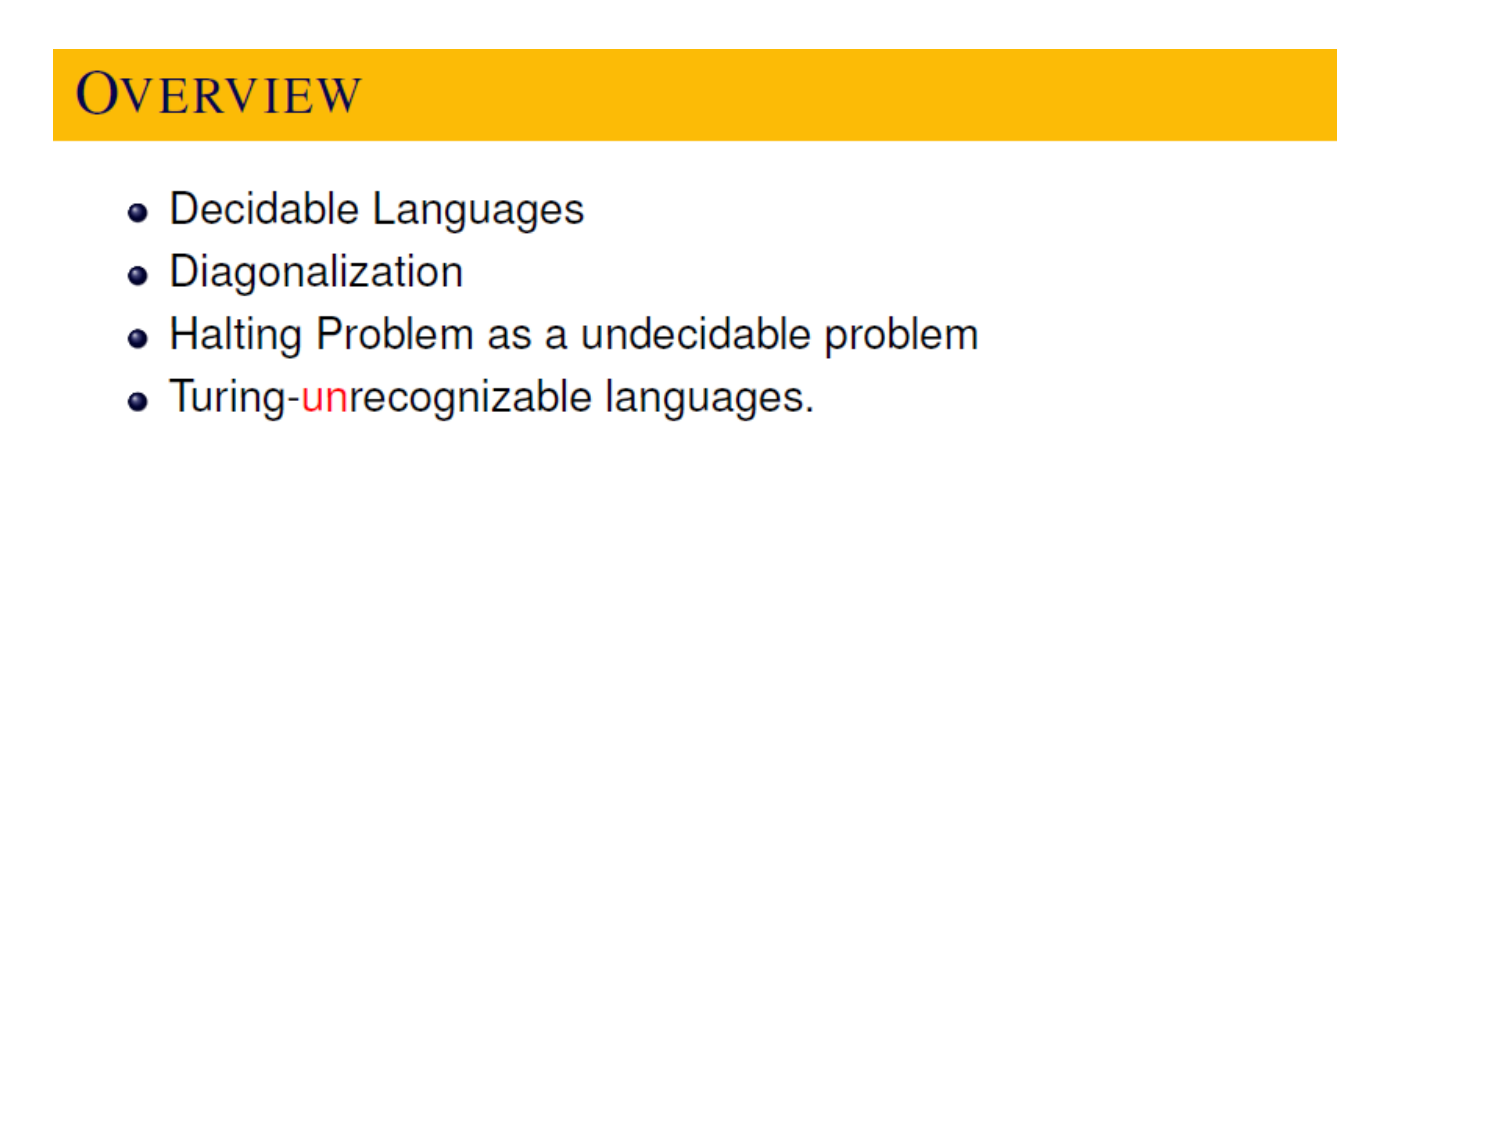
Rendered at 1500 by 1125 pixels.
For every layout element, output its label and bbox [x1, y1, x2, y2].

picture [52, 49, 1337, 965]
